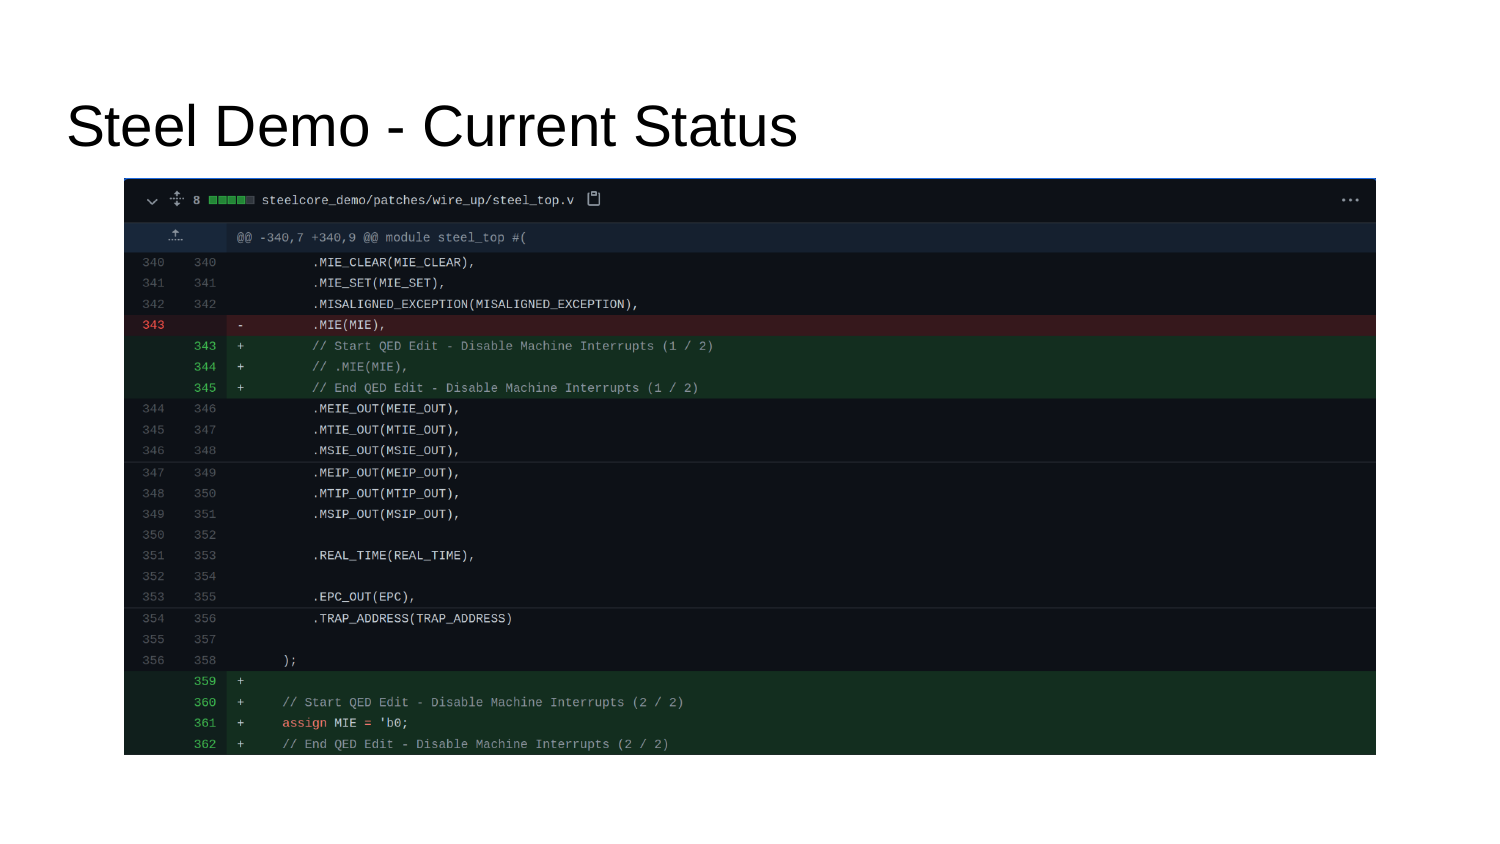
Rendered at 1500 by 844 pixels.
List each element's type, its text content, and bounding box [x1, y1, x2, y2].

title Steel Demo - Current Status [51, 72, 1449, 167]
picture [124, 178, 1376, 755]
